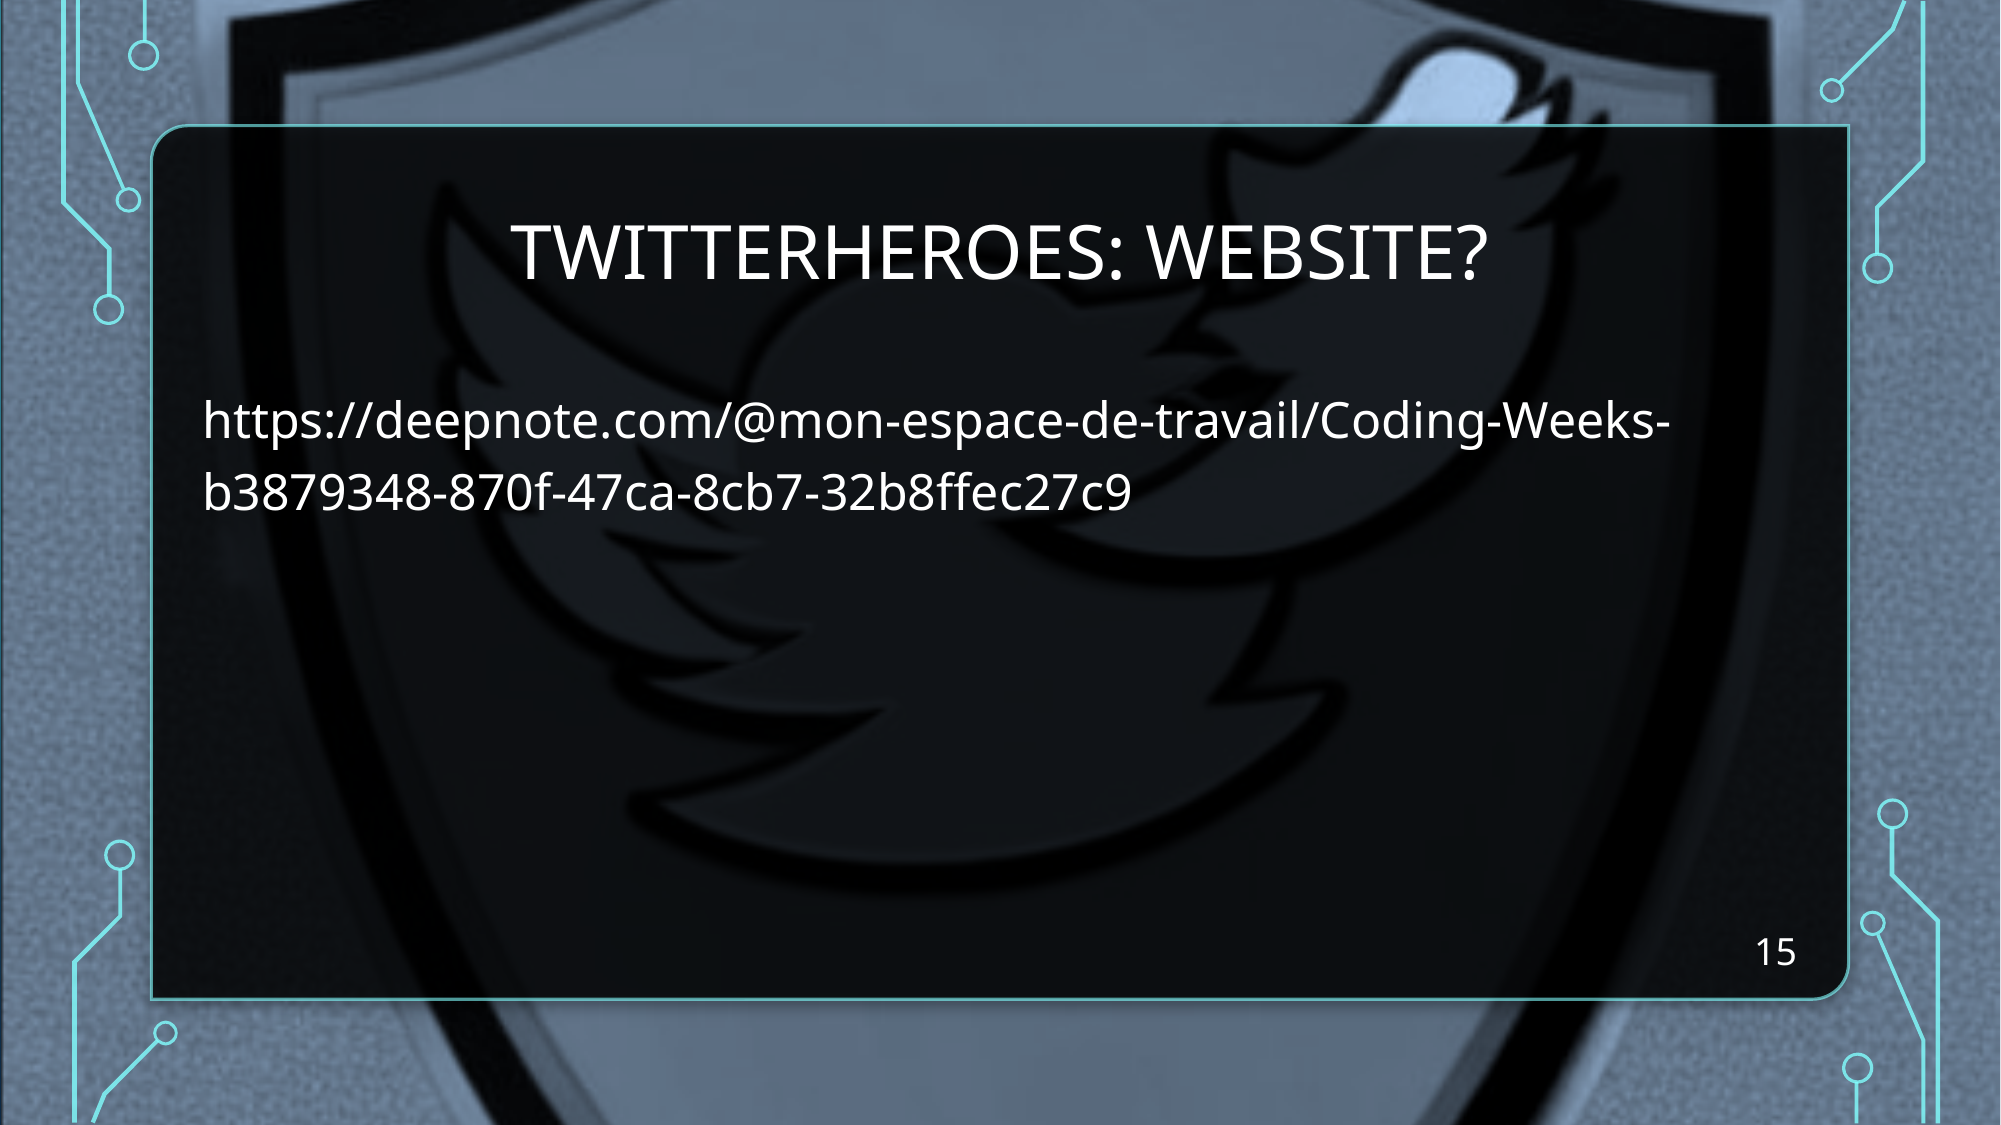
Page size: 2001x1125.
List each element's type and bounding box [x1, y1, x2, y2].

text_box [60, 0, 1941, 1124]
picture [0, 0, 2000, 1125]
